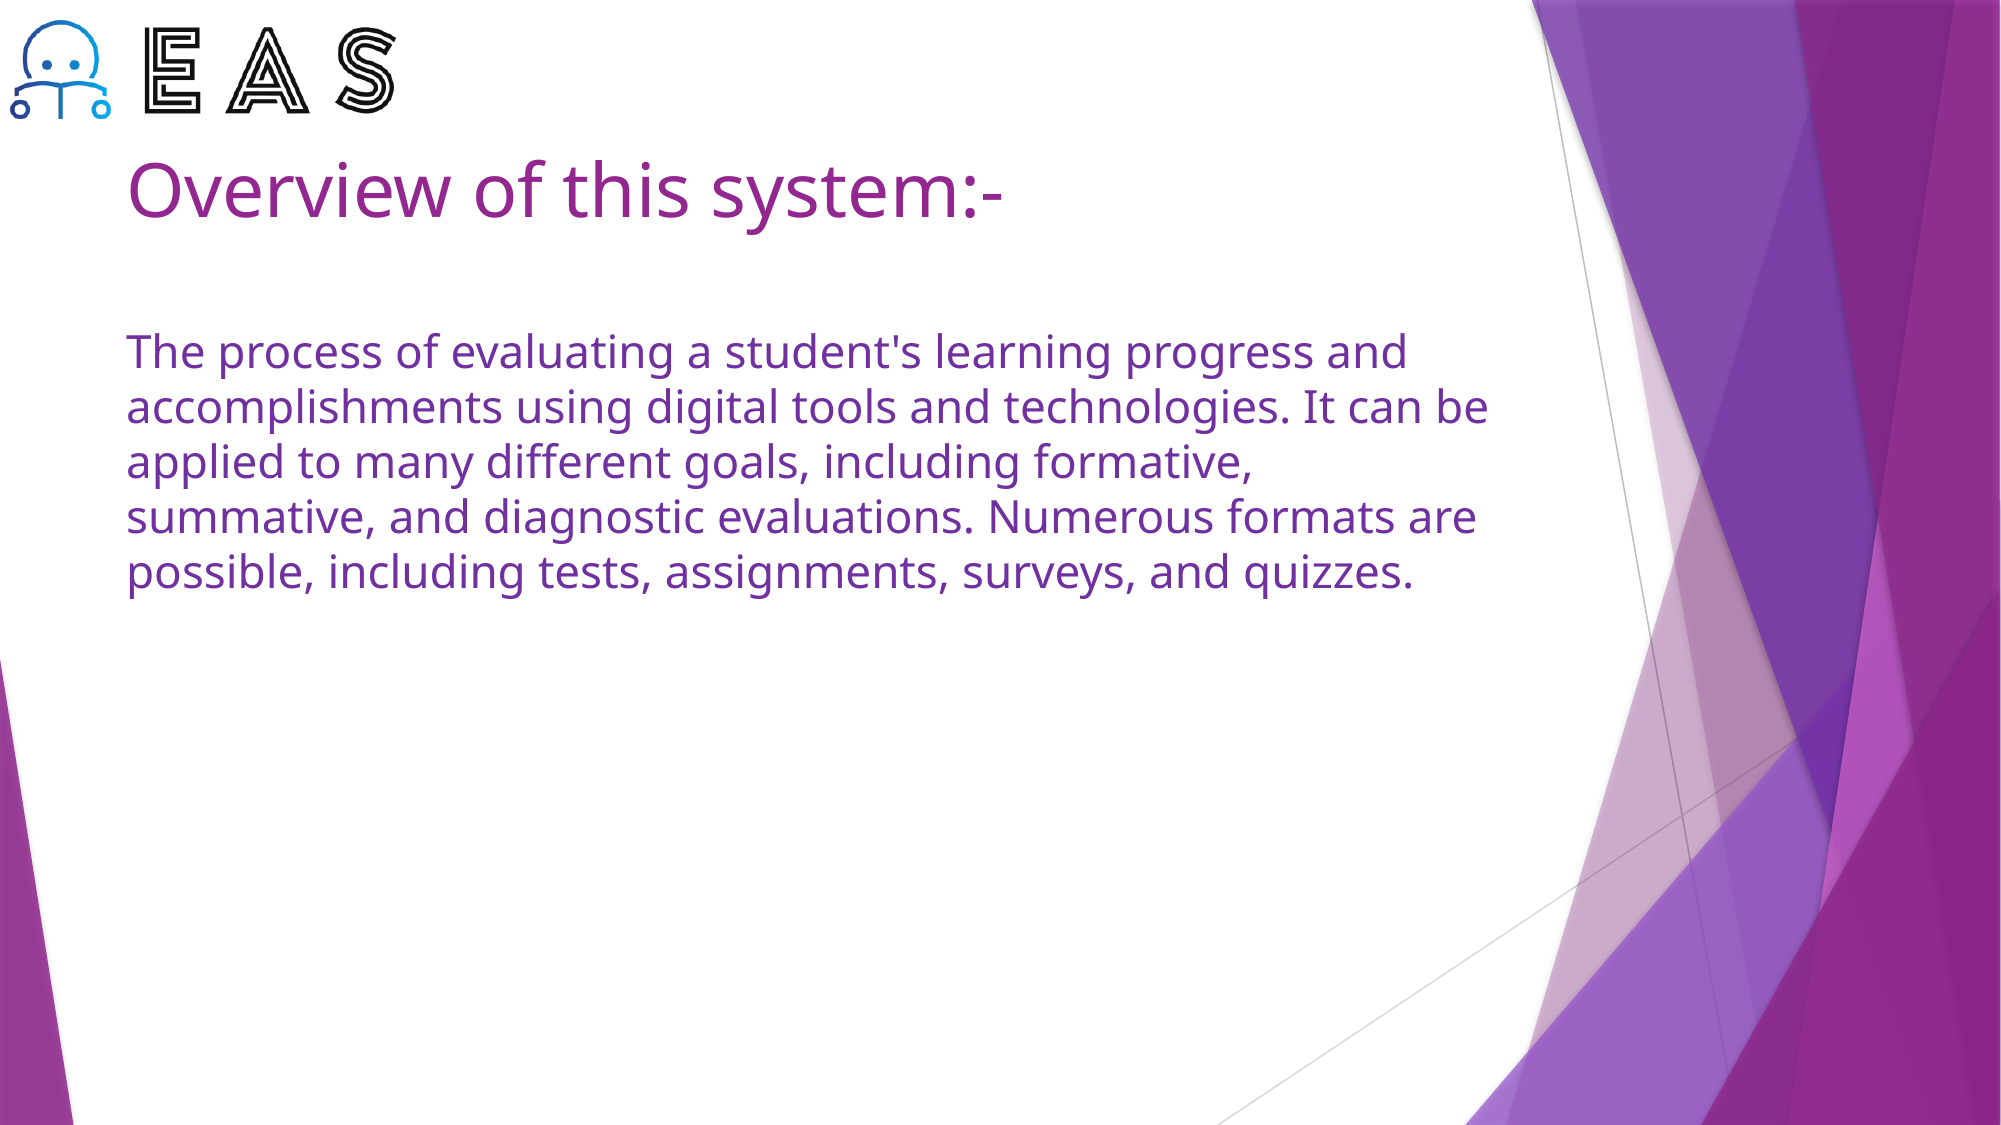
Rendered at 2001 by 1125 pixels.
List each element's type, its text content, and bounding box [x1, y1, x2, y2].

picture [97, 105, 106, 114]
picture [9, 20, 396, 120]
title Overview of this system:- The process of evaluating a student's learning progress and accomplishments using digital tools and technologies. It can be applied to many different goals, including formative, summative, and diagnostic evaluations. Numerous formats are possible, including tests, assignments, surveys, and quizzes. [111, 135, 1522, 861]
